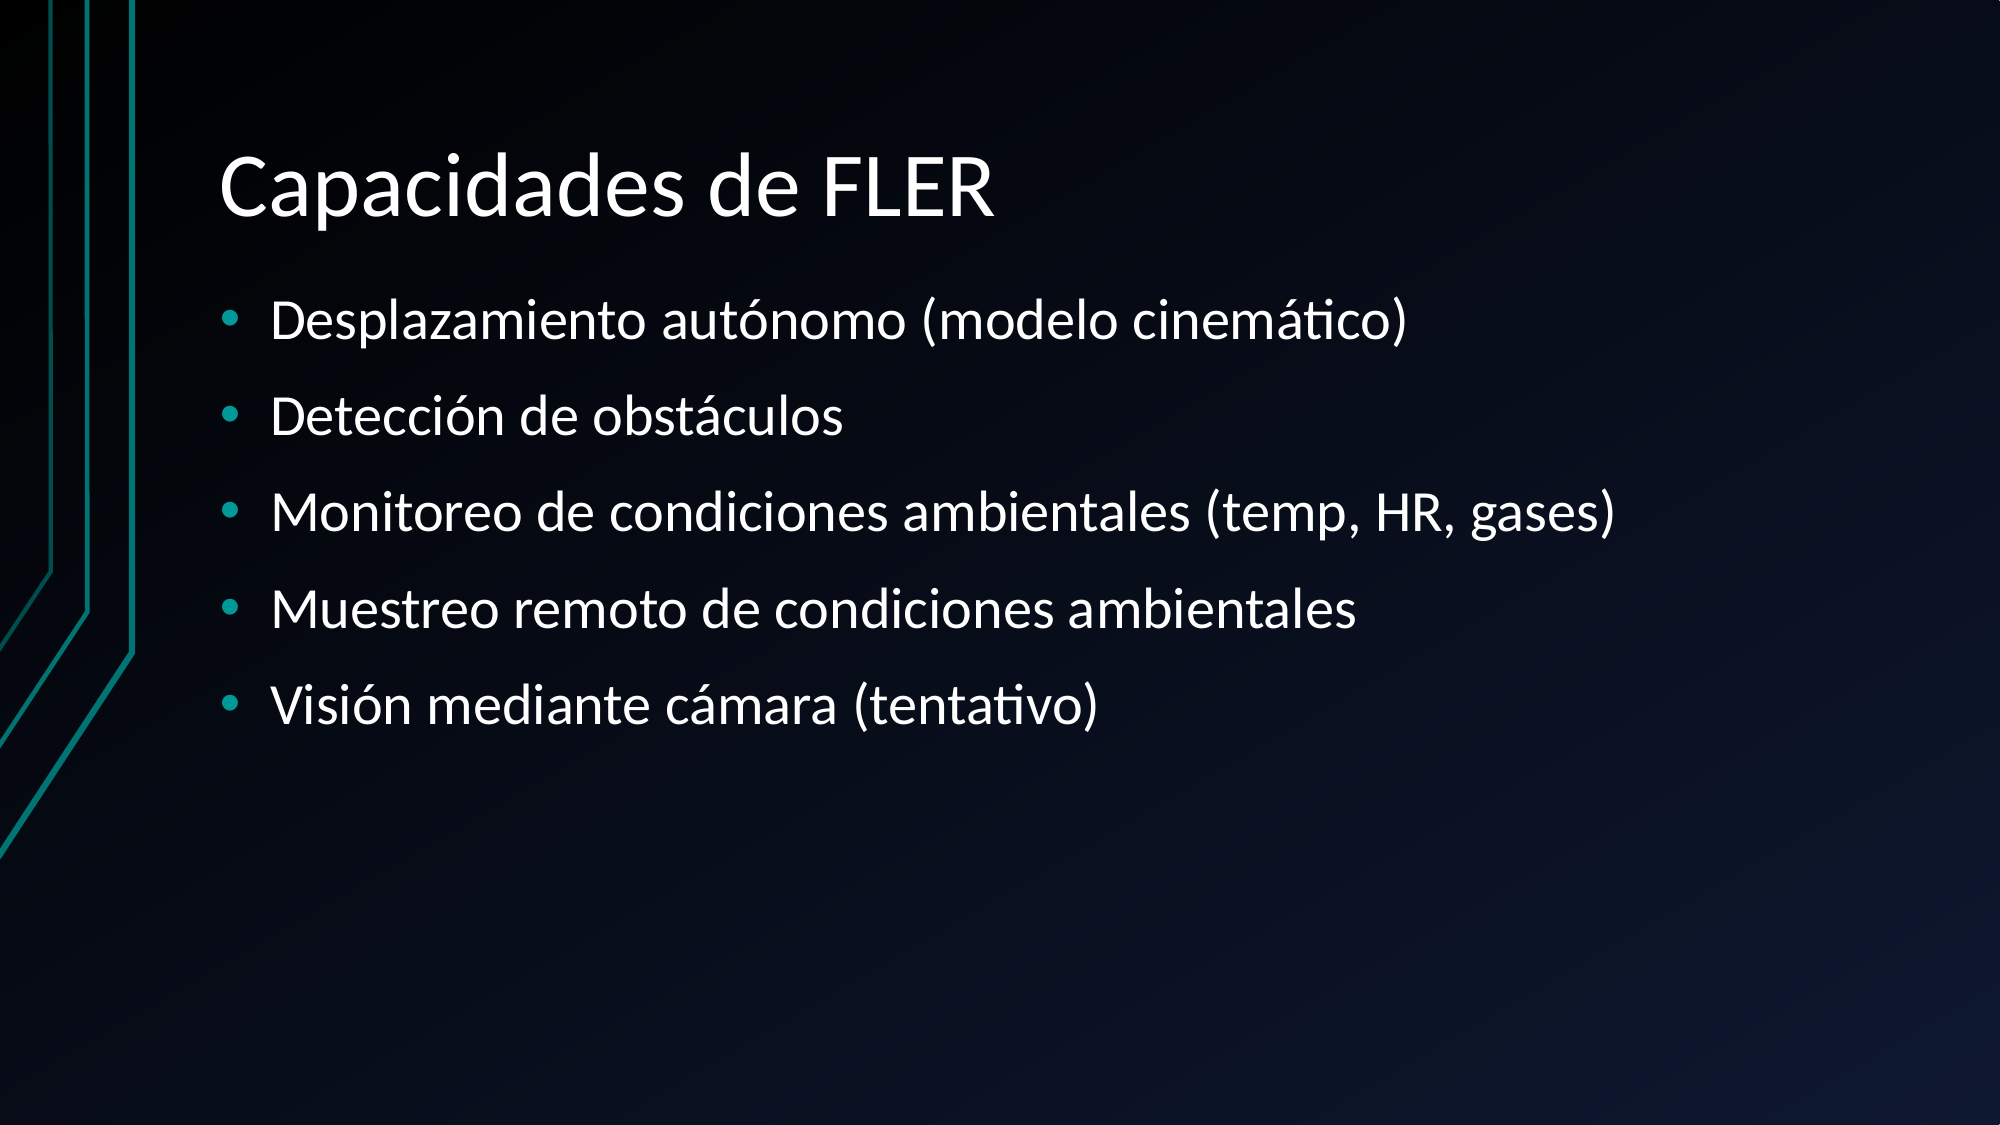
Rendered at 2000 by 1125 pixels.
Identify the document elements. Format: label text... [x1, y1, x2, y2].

list Desplazamiento autónomo (modelo cinemático) Detección de obstáculos Monitoreo de condiciones ambientales (temp, HR, gases) Muestreo remoto de condiciones ambientales Visión mediante cámara (tentativo) [199, 279, 1900, 1012]
title Capacidades de FLER [199, 45, 1900, 246]
